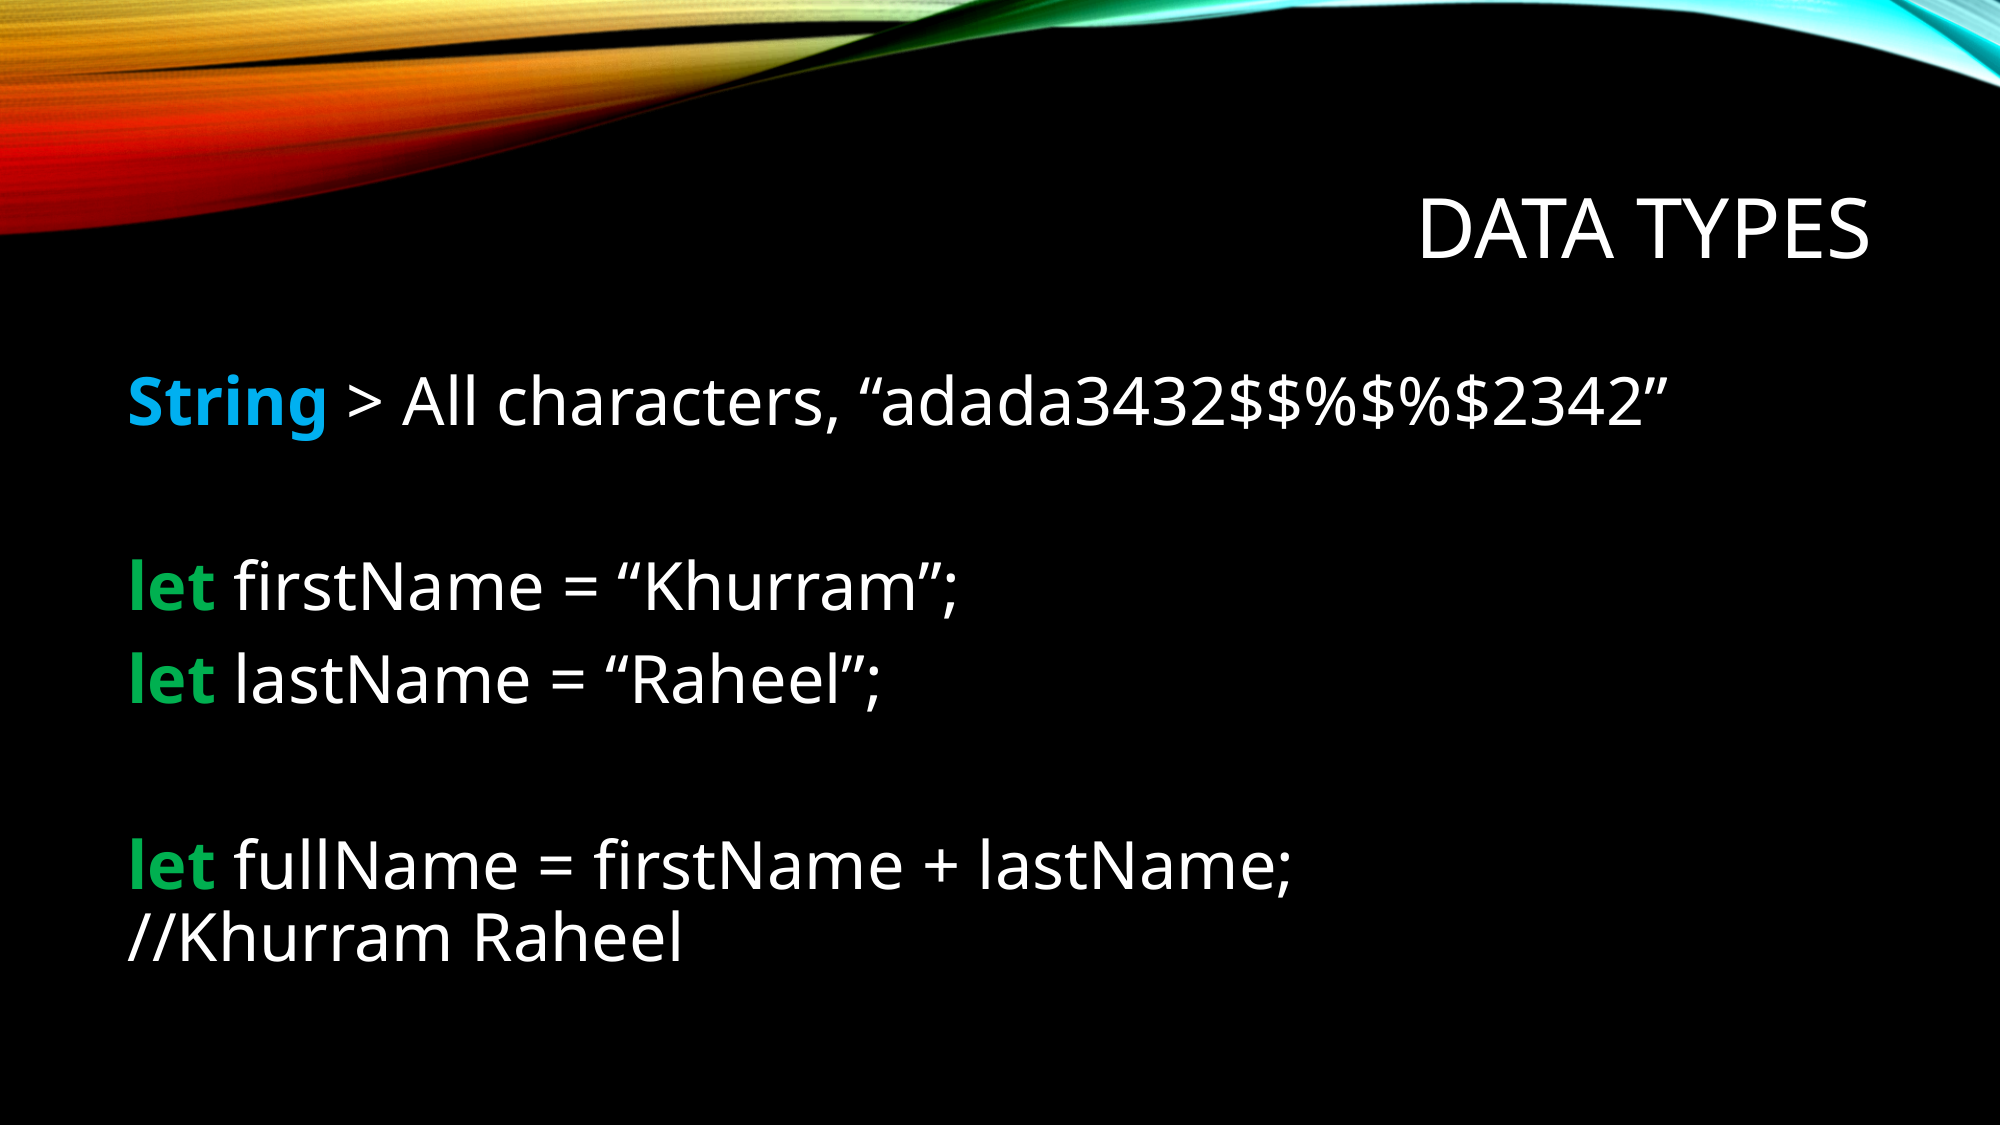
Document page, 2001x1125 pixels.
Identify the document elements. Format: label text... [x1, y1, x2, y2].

picture [0, 0, 2000, 237]
title Data Types [474, 125, 1888, 338]
list String > All characters, “adada3432$$%$%$2342” let firstName = “Khurram”; let lastName = “Raheel”; let fullName = firstName + lastName; //Khurram Raheel [112, 360, 1888, 1021]
